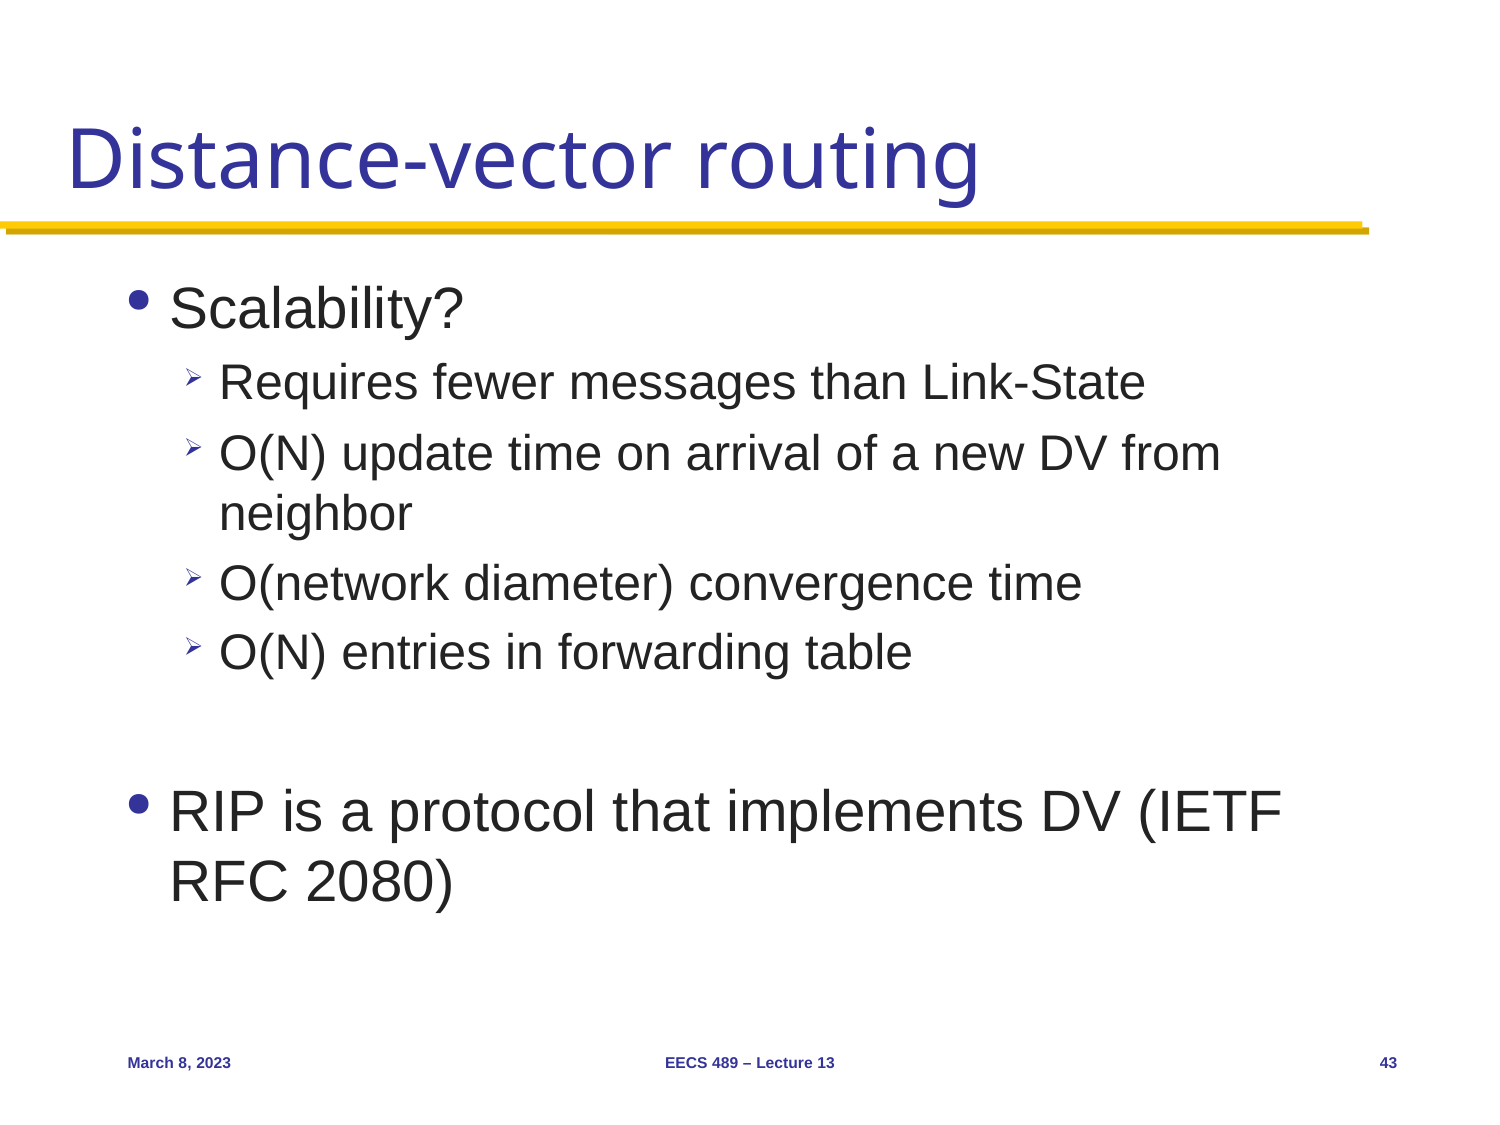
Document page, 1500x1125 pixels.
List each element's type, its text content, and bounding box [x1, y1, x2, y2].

list Scalability? Requires fewer messages than Link-State O(N) update time on arrival of a new DV from neighbor O(network diameter) convergence time O(N) entries in forwarding table RIP is a protocol that implements DV (IETF RFC 2080) [112, 262, 1413, 988]
footer EECS 489 – Lecture 13 [512, 1024, 988, 1101]
title Distance-vector routing [49, 24, 1451, 213]
slide_number 43 [1312, 1024, 1413, 1101]
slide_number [112, 1024, 426, 1101]
